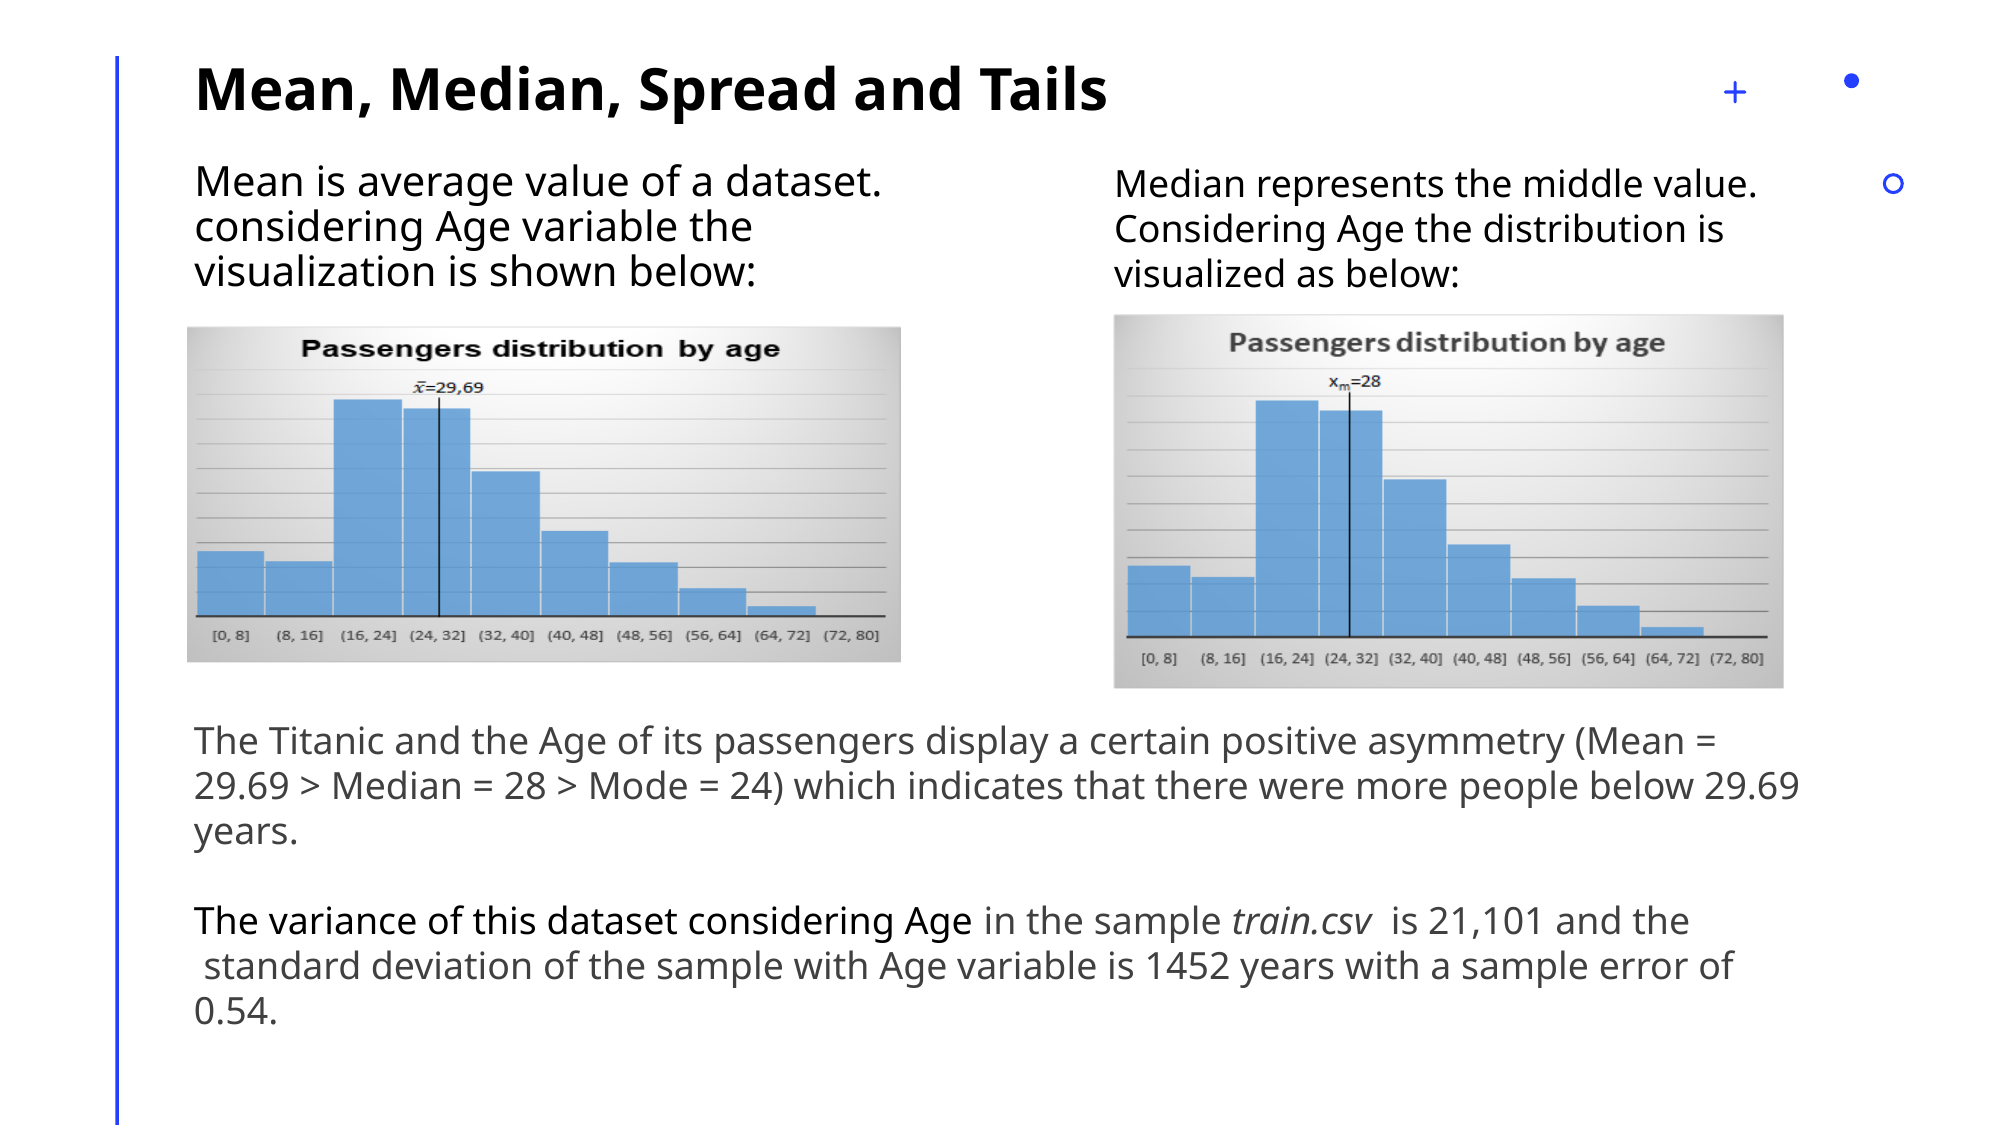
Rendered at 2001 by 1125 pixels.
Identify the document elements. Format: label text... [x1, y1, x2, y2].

text_box The Titanic and the Age of its passengers display a certain positive asymmetry (Mean = 29.69 > Median = 28 > Mode = 24) which indicates that there were more people below 29.69 years. The variance of this dataset considering Age in the sample train.csv is 21,101 and the standard deviation of the sample with Age variable is 1452 years with a sample error of 0.54. [179, 709, 1823, 1084]
picture [187, 322, 901, 668]
title Mean, Median, Spread and Tails [179, 47, 1847, 135]
picture [1099, 308, 1797, 691]
text_box Median represents the middle value. Considering Age the distribution is visualized as below: [1099, 153, 1847, 438]
list Mean is average value of a dataset. considering Age variable the visualization is shown below: [179, 153, 1014, 709]
